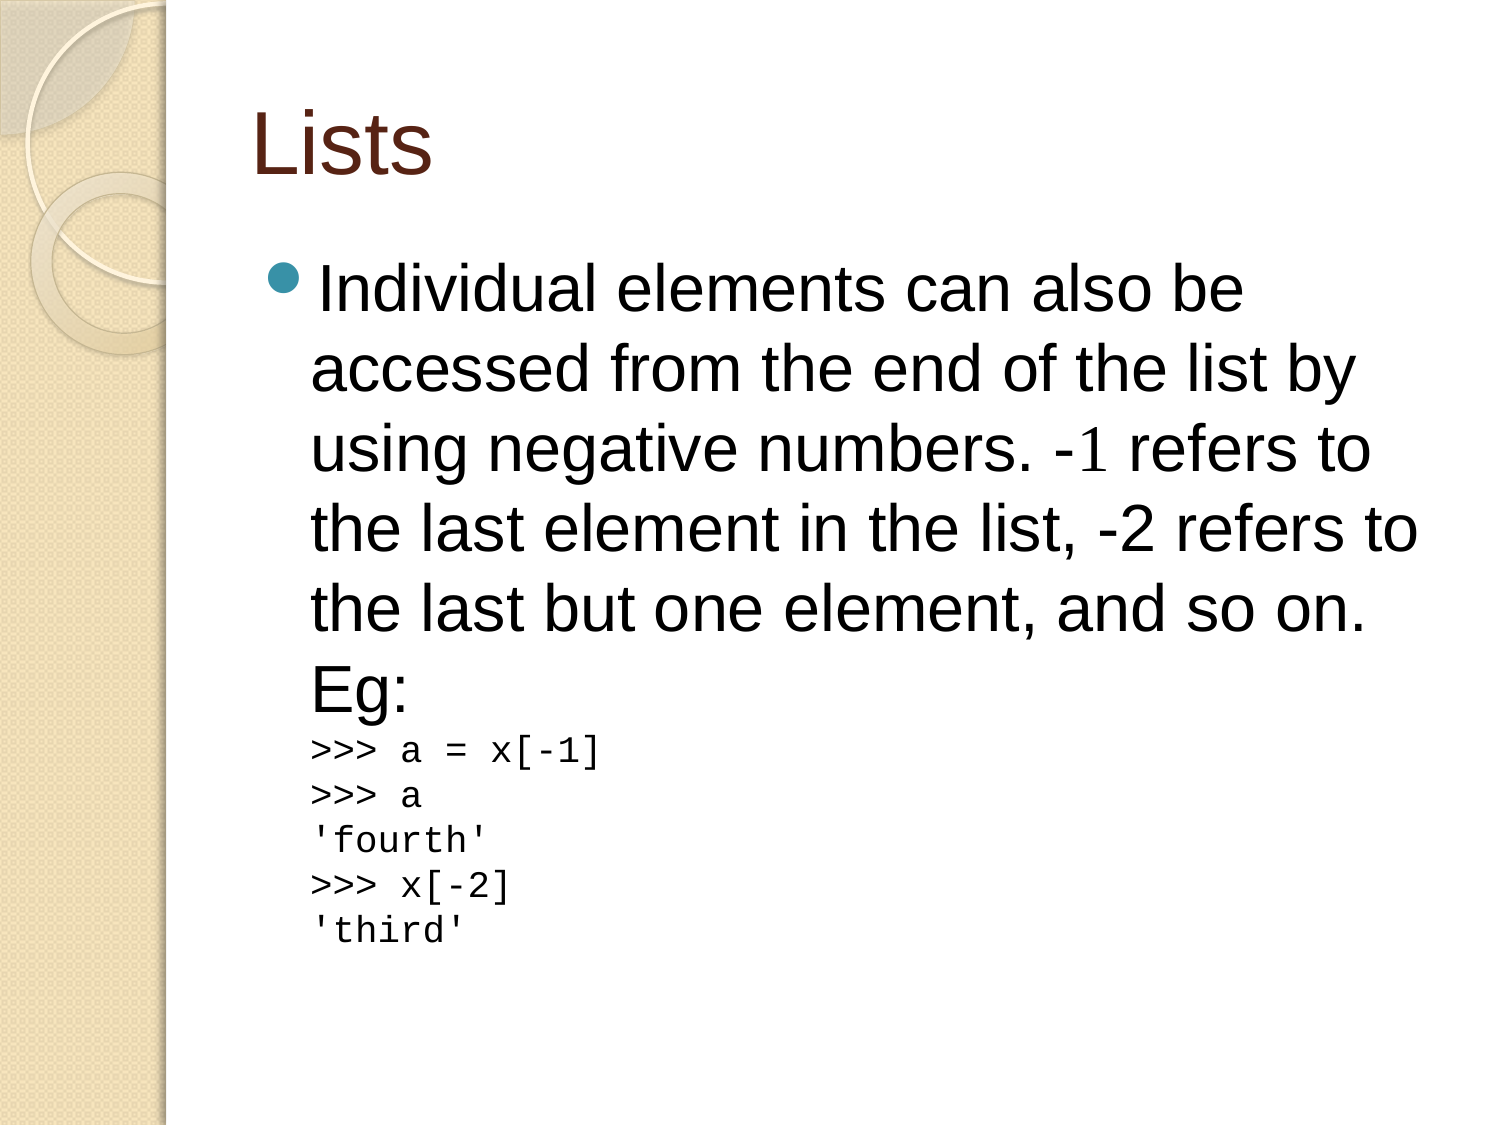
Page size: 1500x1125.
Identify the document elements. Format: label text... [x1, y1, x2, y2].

title Lists [235, 45, 1466, 233]
list Individual elements can also be accessed from the end of the list by using negative numbers. -1 refers to the last element in the list, -2 refers to the last but one element, and so on. Eg: >>> a = x[-1] >>> a 'fourth' >>> x[-2] 'third' [235, 237, 1466, 1025]
